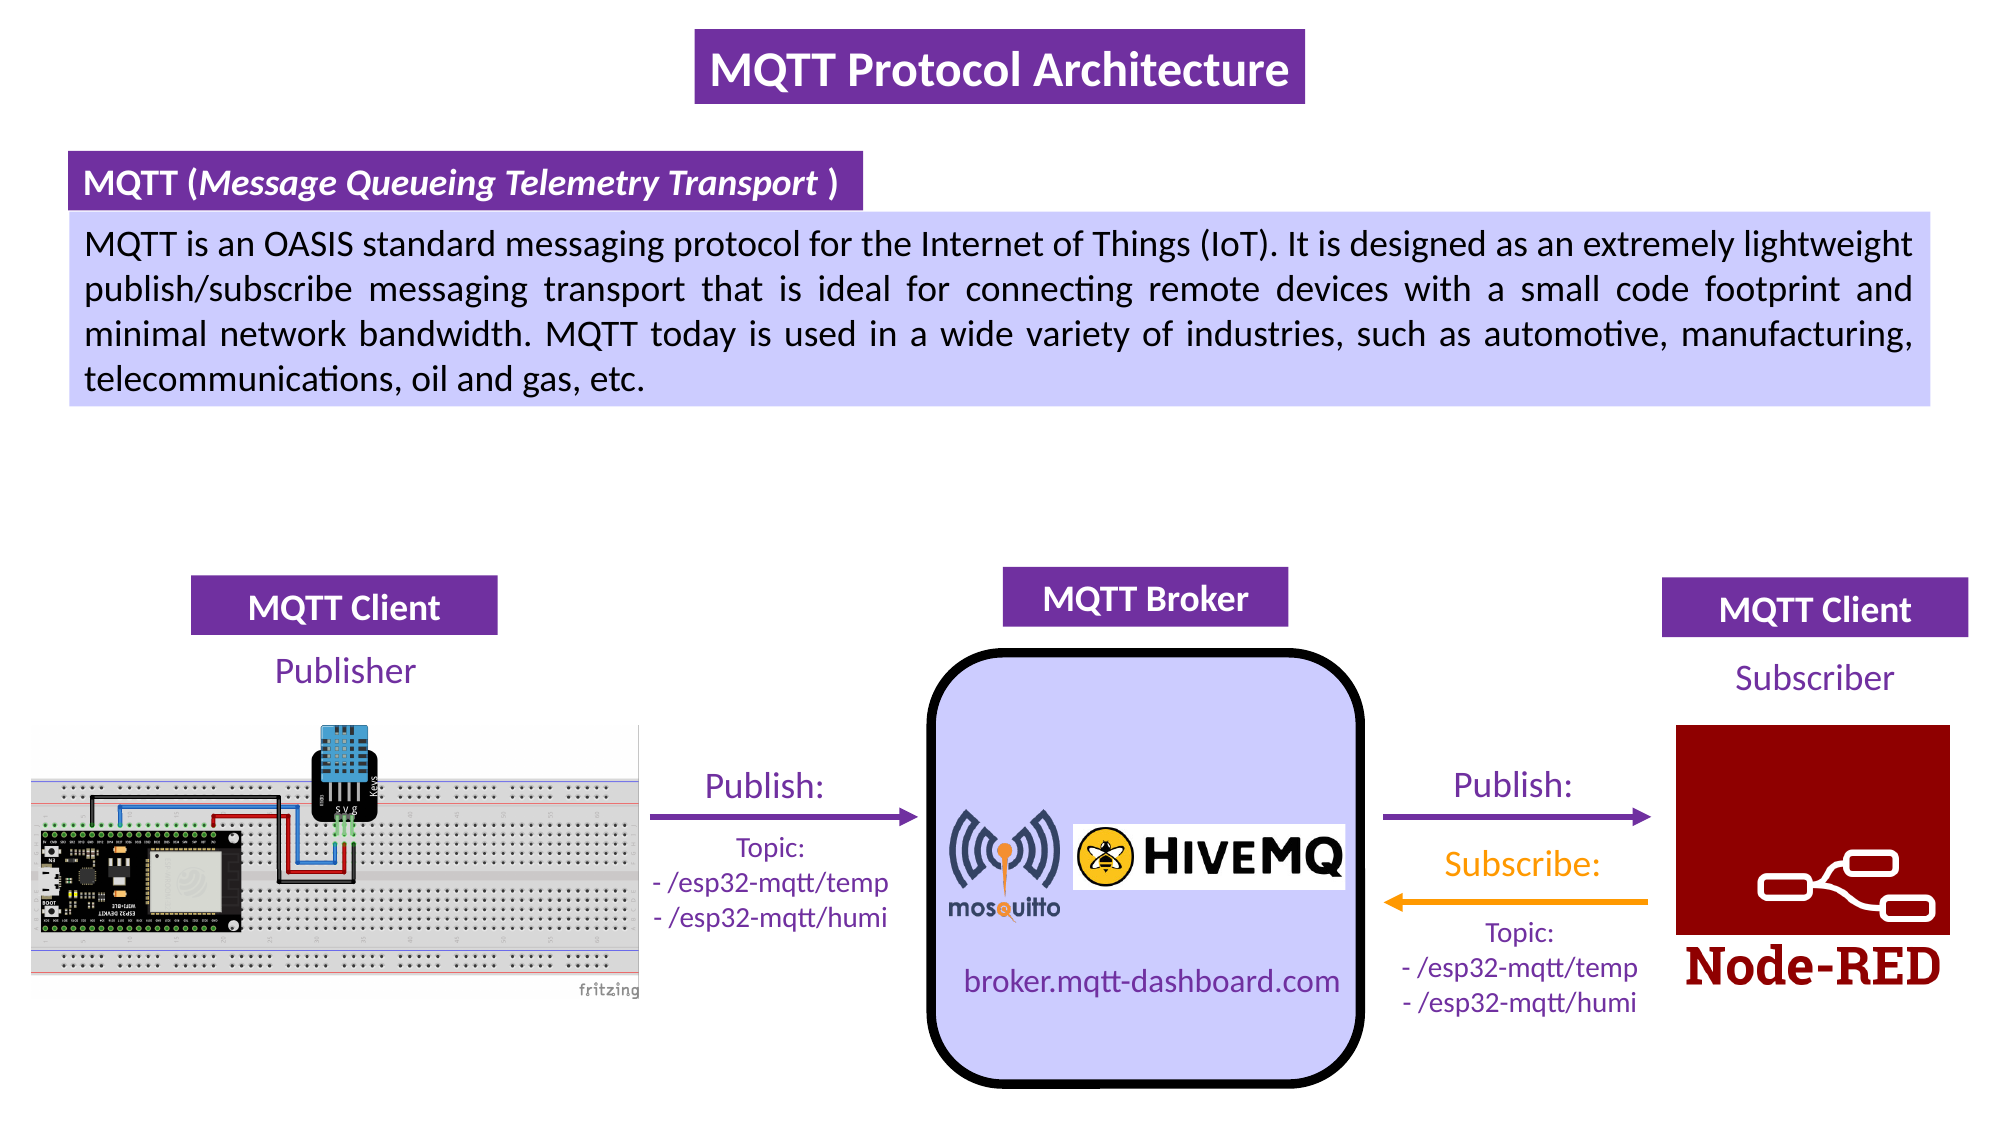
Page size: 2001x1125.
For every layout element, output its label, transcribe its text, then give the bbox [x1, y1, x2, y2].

text_box MQTT Protocol Architecture [694, 29, 1306, 104]
picture [1676, 724, 1950, 999]
text_box Subscribe: [1386, 831, 1676, 892]
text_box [918, 652, 1386, 1085]
text_box Publish: [639, 754, 918, 814]
text_box MQTT Broker [1002, 566, 1289, 627]
text_box MQTT is an OASIS standard messaging protocol for the Internet of Things (IoT). It is designed as an extremely lightweight publish/subscribe messaging transport that is ideal for connecting remote devices with a small code footprint and minimal network bandwidth. MQTT today is used in a wide variety of industries, such as automotive, manufacturing, telecommunications, oil and gas, etc. [69, 211, 1931, 407]
text_box Publish: [1386, 752, 1667, 813]
text_box MQTT (Message Queueing Telemetry Transport ) [68, 150, 864, 211]
text_box Topic: - /esp32-mqtt/temp - /esp32-mqtt/humi [639, 821, 918, 942]
picture [31, 724, 639, 999]
text_box MQTT Client [191, 575, 498, 635]
text_box Publisher [192, 639, 500, 699]
text_box Topic: - /esp32-mqtt/temp - /esp32-mqtt/humi [1386, 905, 1674, 1026]
text_box MQTT Client [1662, 577, 1969, 638]
text_box Subscriber [1662, 645, 1969, 706]
